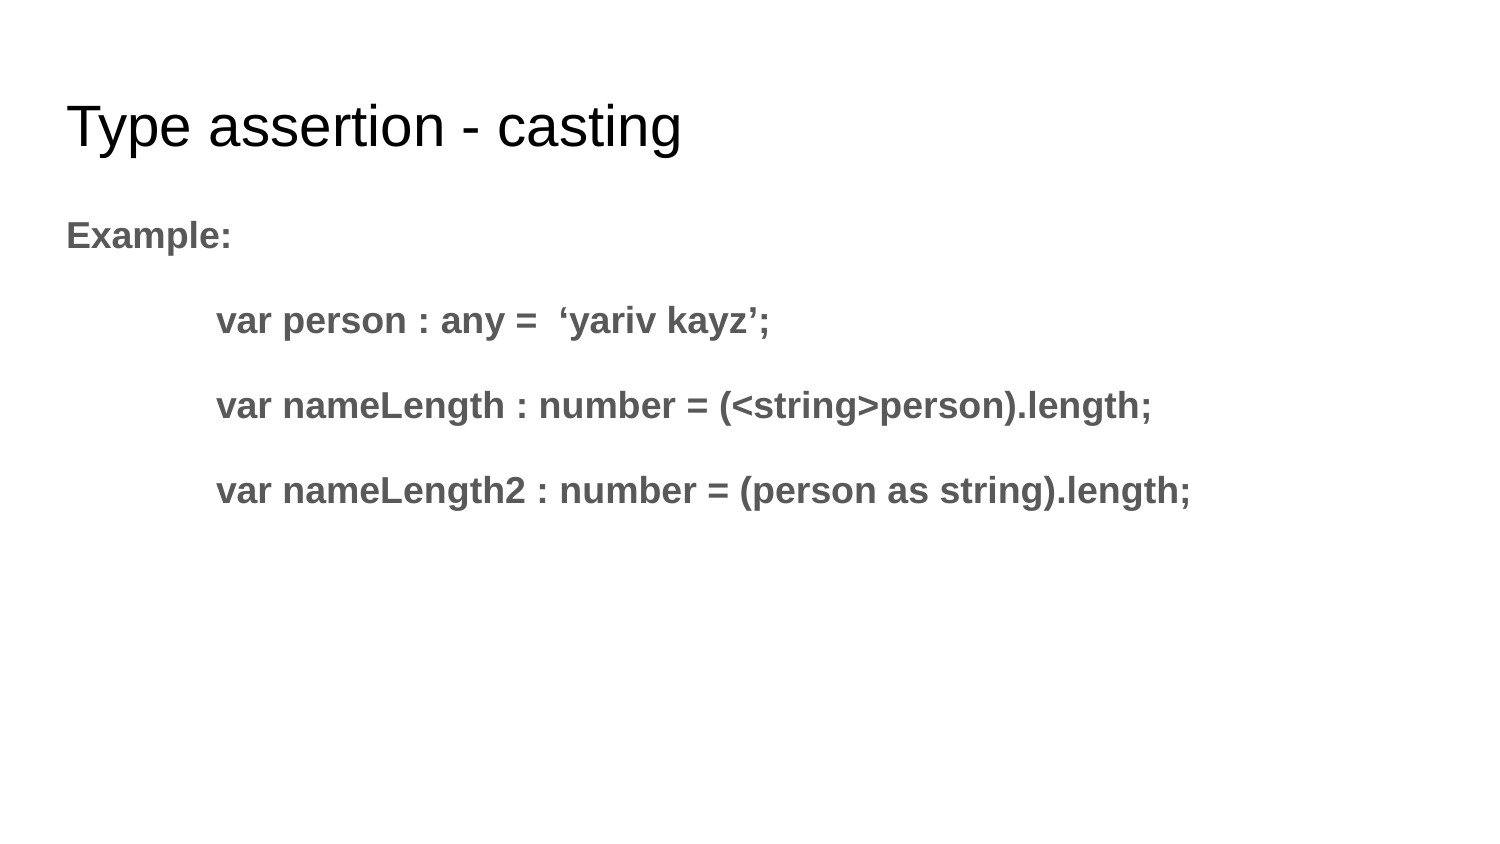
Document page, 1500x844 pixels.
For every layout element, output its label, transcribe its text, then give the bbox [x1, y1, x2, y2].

title Type assertion - casting [51, 72, 1449, 167]
list Example: var person : any = ‘yariv kayz’; var nameLength : number = (<string>person).length; var nameLength2 : number = (person as string).length; [51, 189, 1449, 750]
